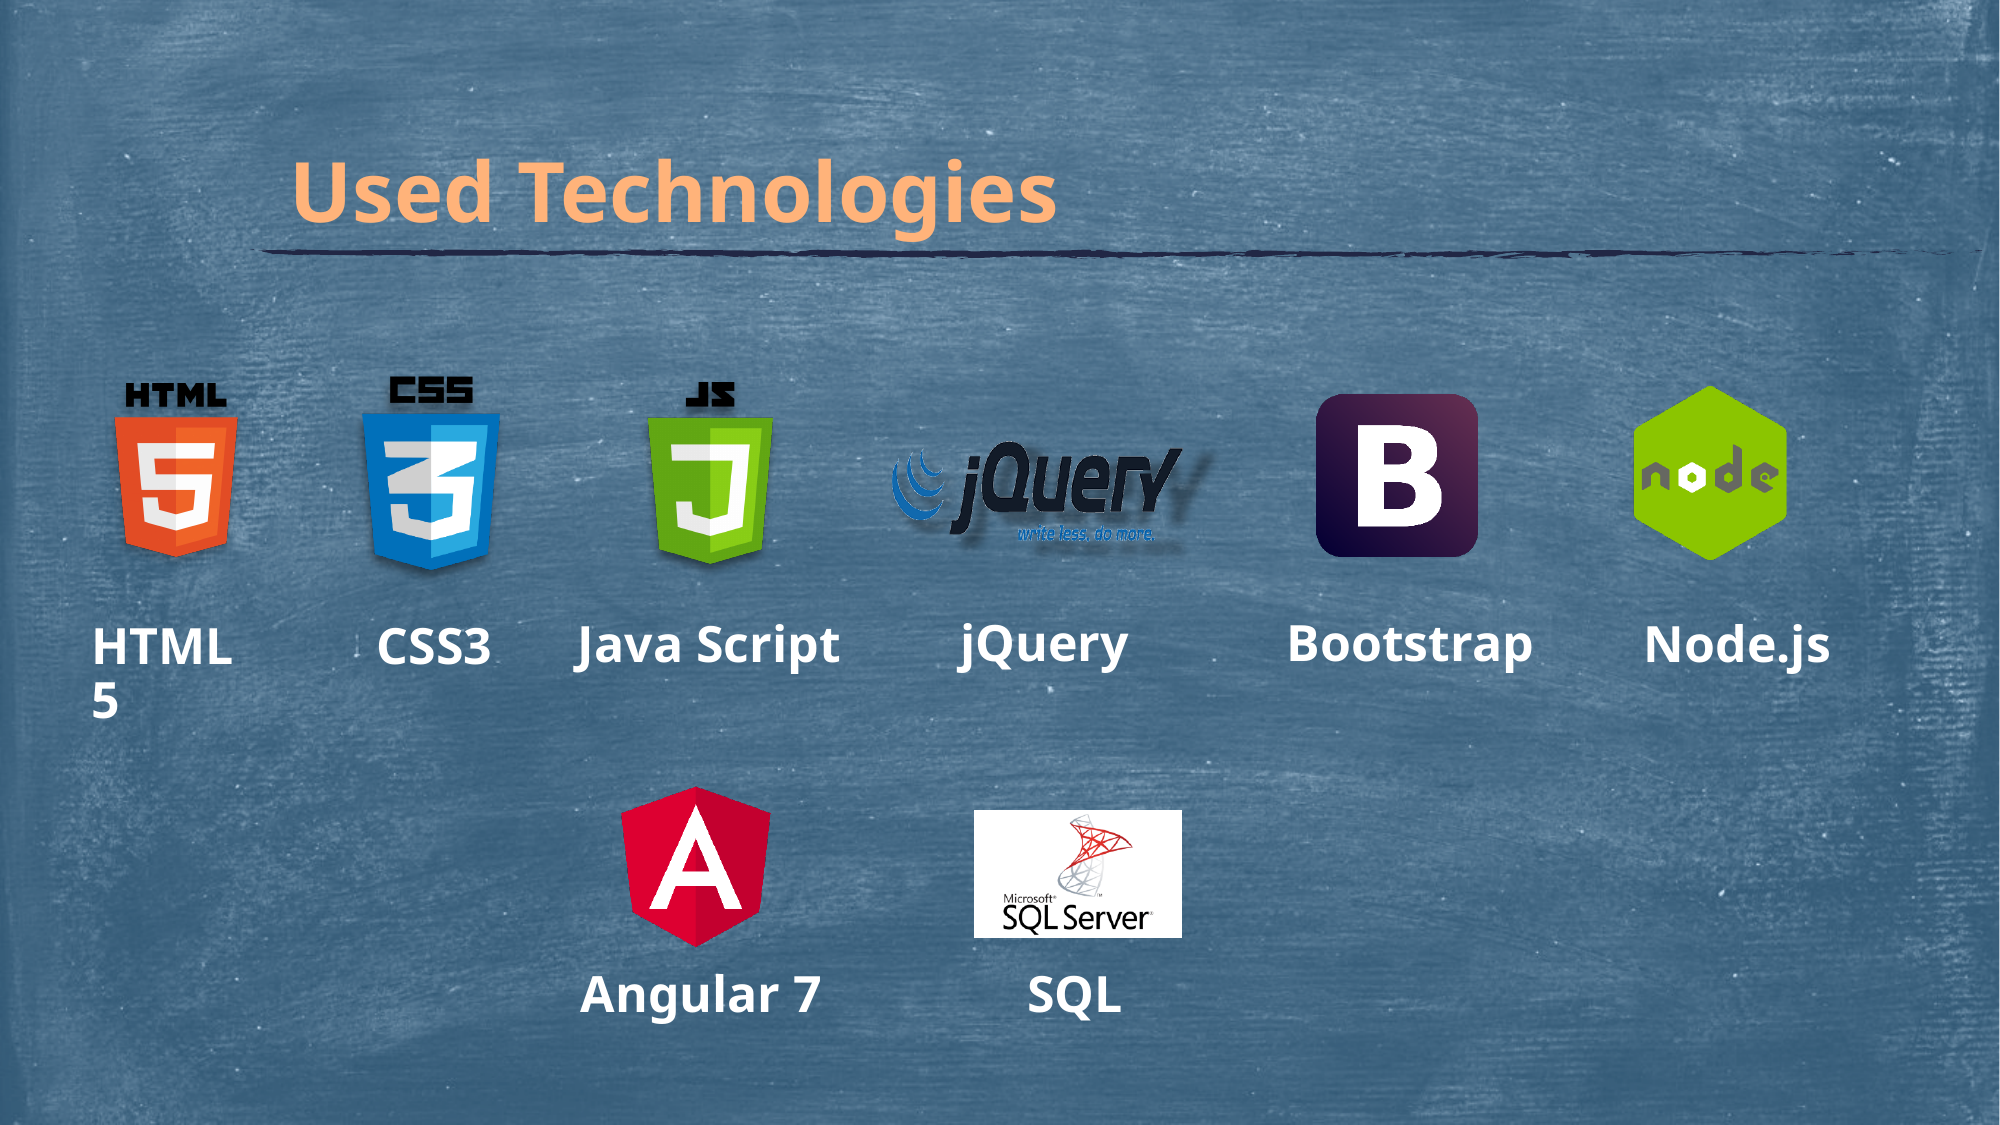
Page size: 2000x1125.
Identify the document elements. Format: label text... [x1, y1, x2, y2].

picture [89, 383, 263, 557]
text_box Java Script [563, 611, 872, 681]
text_box jQuery [945, 610, 1255, 680]
picture [1549, 386, 1871, 560]
picture [974, 810, 1182, 938]
text_box CSS3 [362, 613, 560, 683]
picture [862, 383, 1213, 594]
picture [647, 374, 773, 574]
picture [362, 376, 500, 570]
text_box SQL [1012, 962, 1284, 1032]
text_box Node.js [1628, 612, 1938, 682]
text_box Angular 7 [566, 962, 838, 1032]
picture [595, 762, 796, 962]
text_box HTML5 [76, 613, 275, 737]
text_box Bootstrap [1272, 610, 1575, 680]
picture [1316, 394, 1478, 557]
title Used Technologies [274, 81, 1775, 249]
